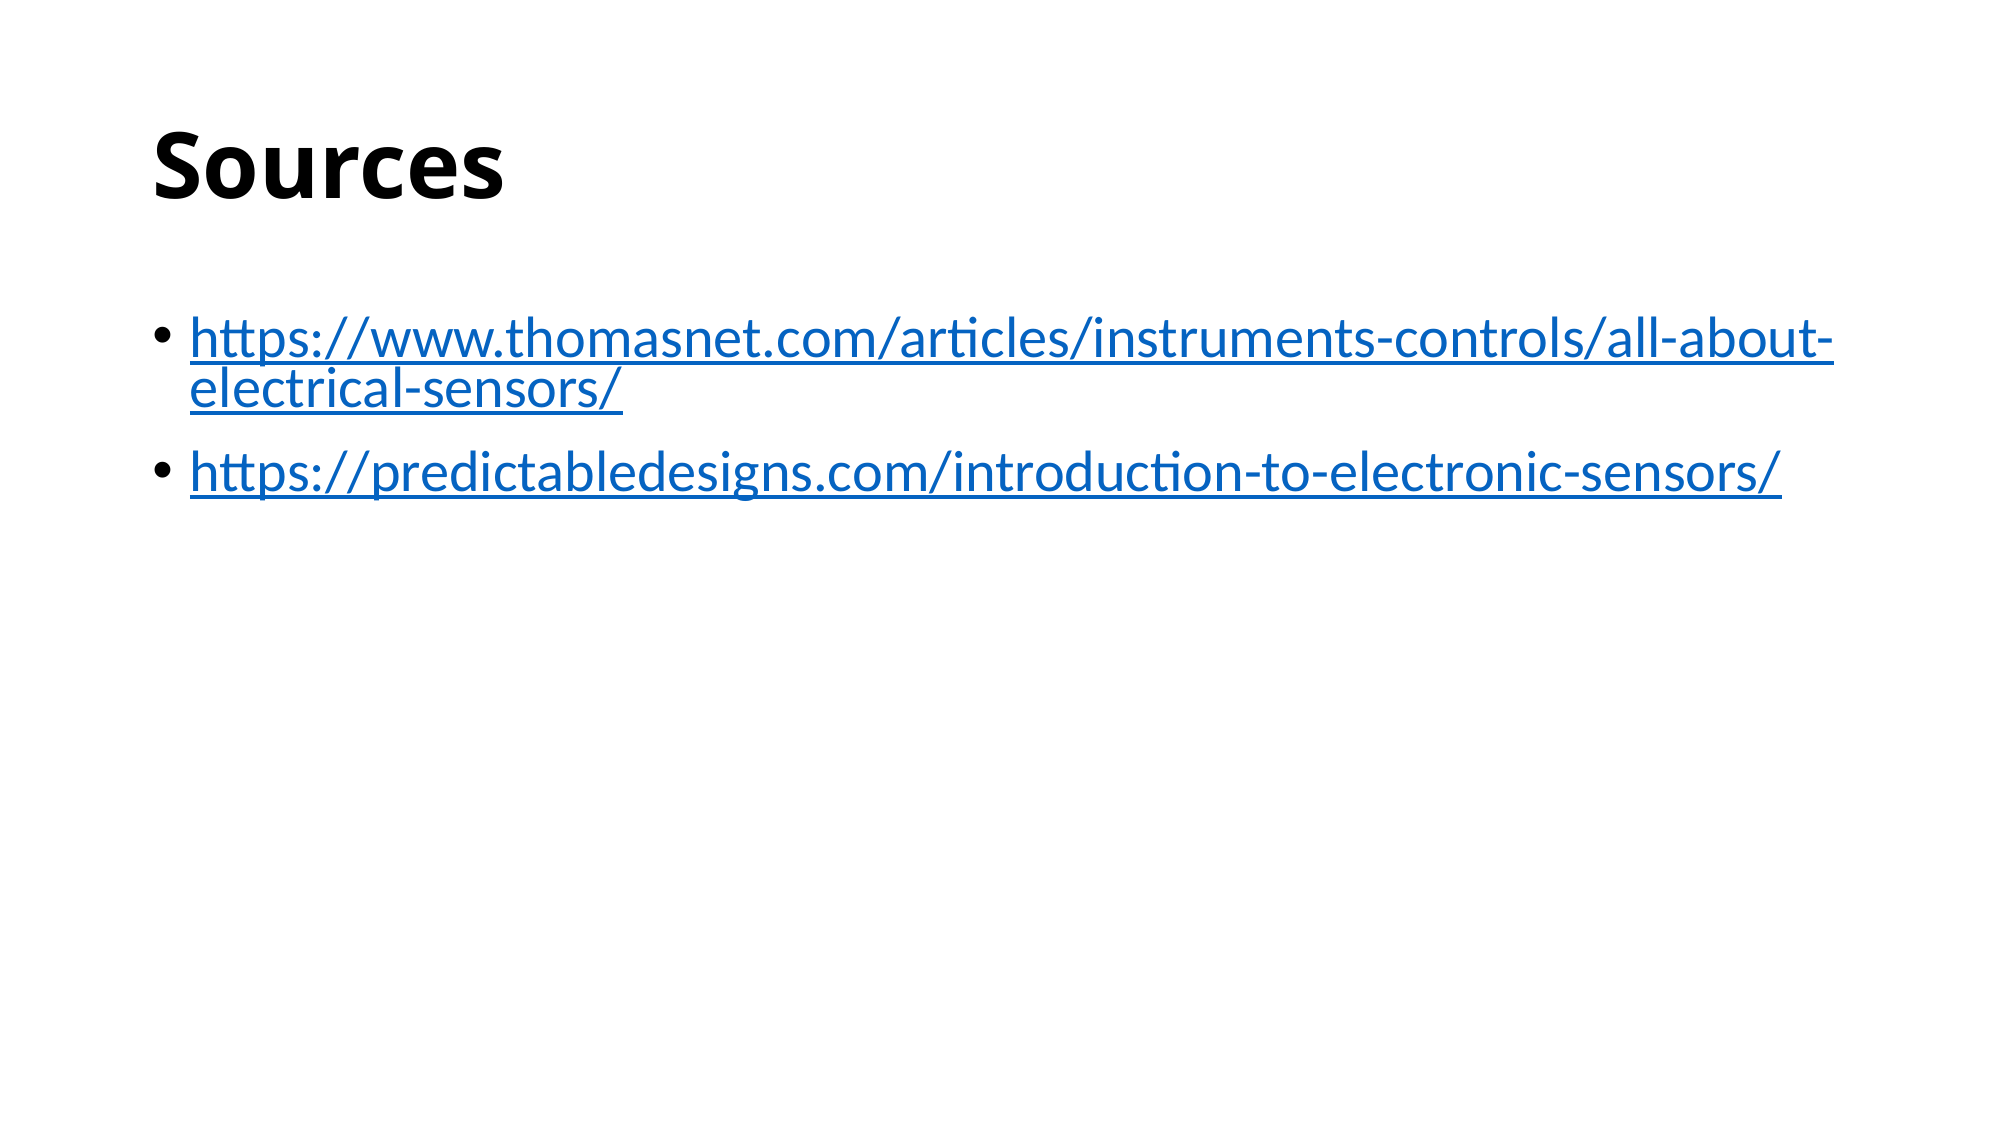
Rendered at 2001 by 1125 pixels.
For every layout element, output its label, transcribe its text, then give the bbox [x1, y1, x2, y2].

list https://www.thomasnet.com/articles/instruments-controls/all-about-electrical-sensors/ https://predictabledesigns.com/introduction-to-electronic-sensors/ [137, 299, 1863, 1014]
title Sources [137, 59, 1863, 278]
